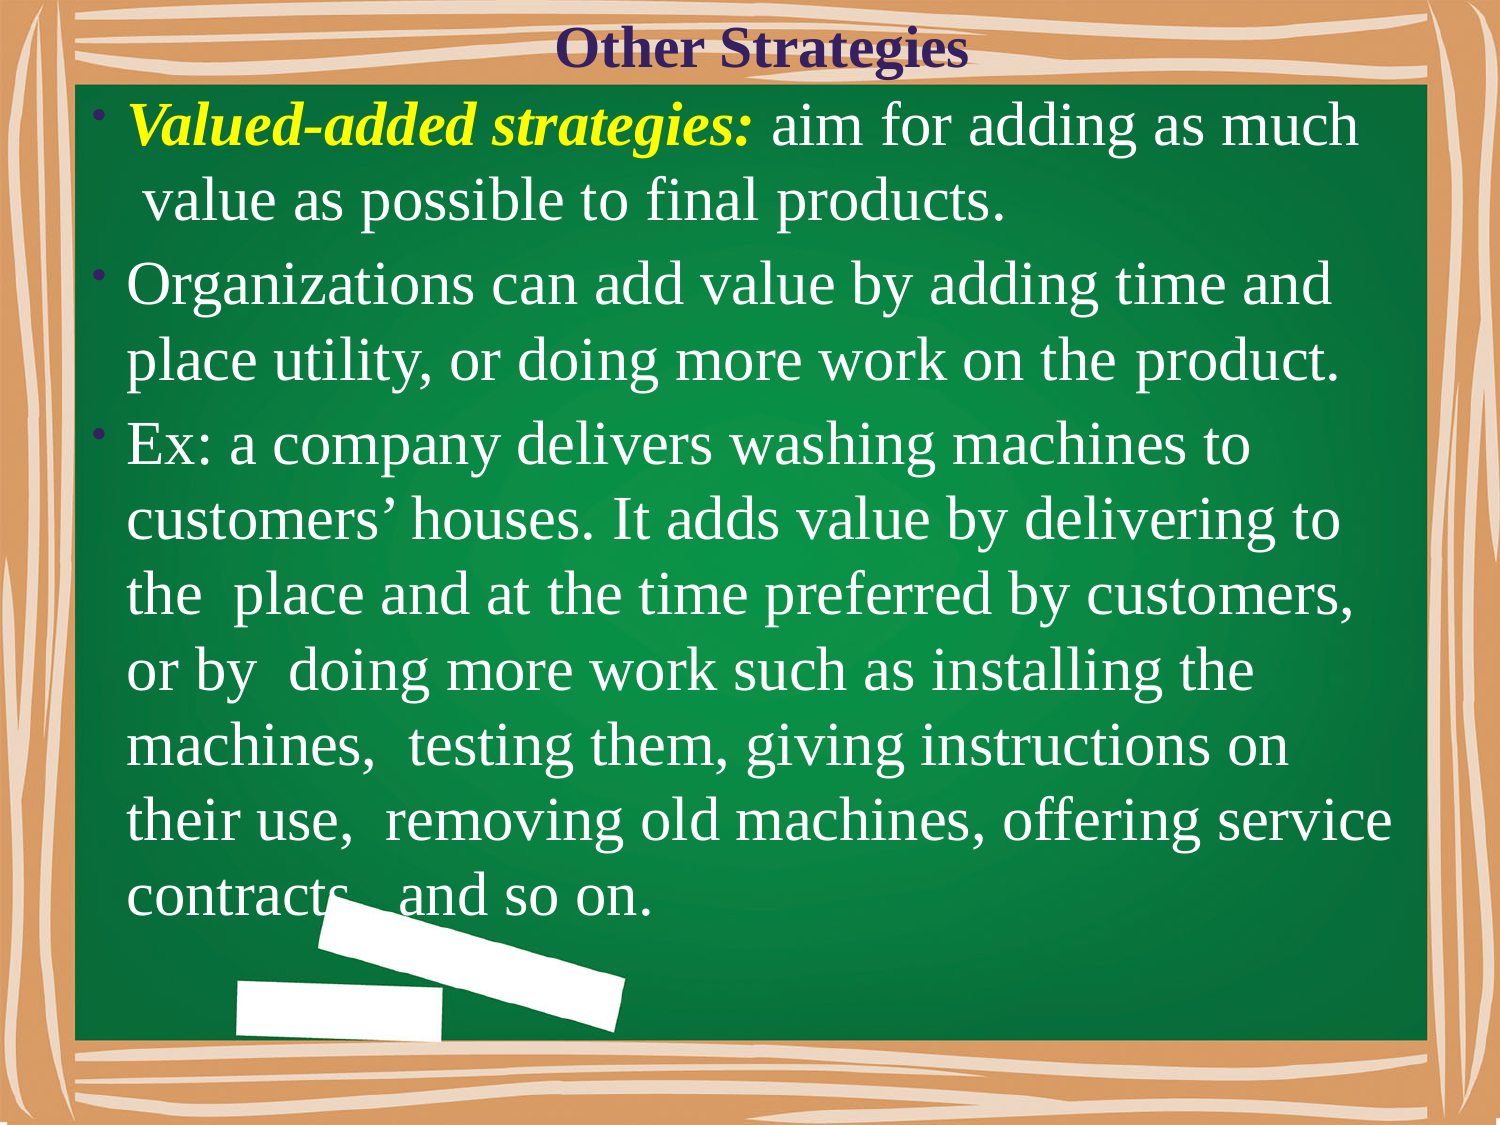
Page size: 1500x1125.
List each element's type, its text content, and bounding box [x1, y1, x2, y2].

picture [0, 0, 1500, 1125]
list Valued-added strategies: aim for adding as much value as possible to final products. Organizations can add value by adding time and place utility, or doing more work on the product. Ex: a company delivers washing machines to customers’ houses. It adds value by delivering to the place and at the time preferred by customers, or by doing more work such as installing the machines, testing them, giving instructions on their use, removing old machines, offering service contracts, and so on. [75, 75, 1425, 1005]
title Other Strategies [87, 0, 1438, 88]
